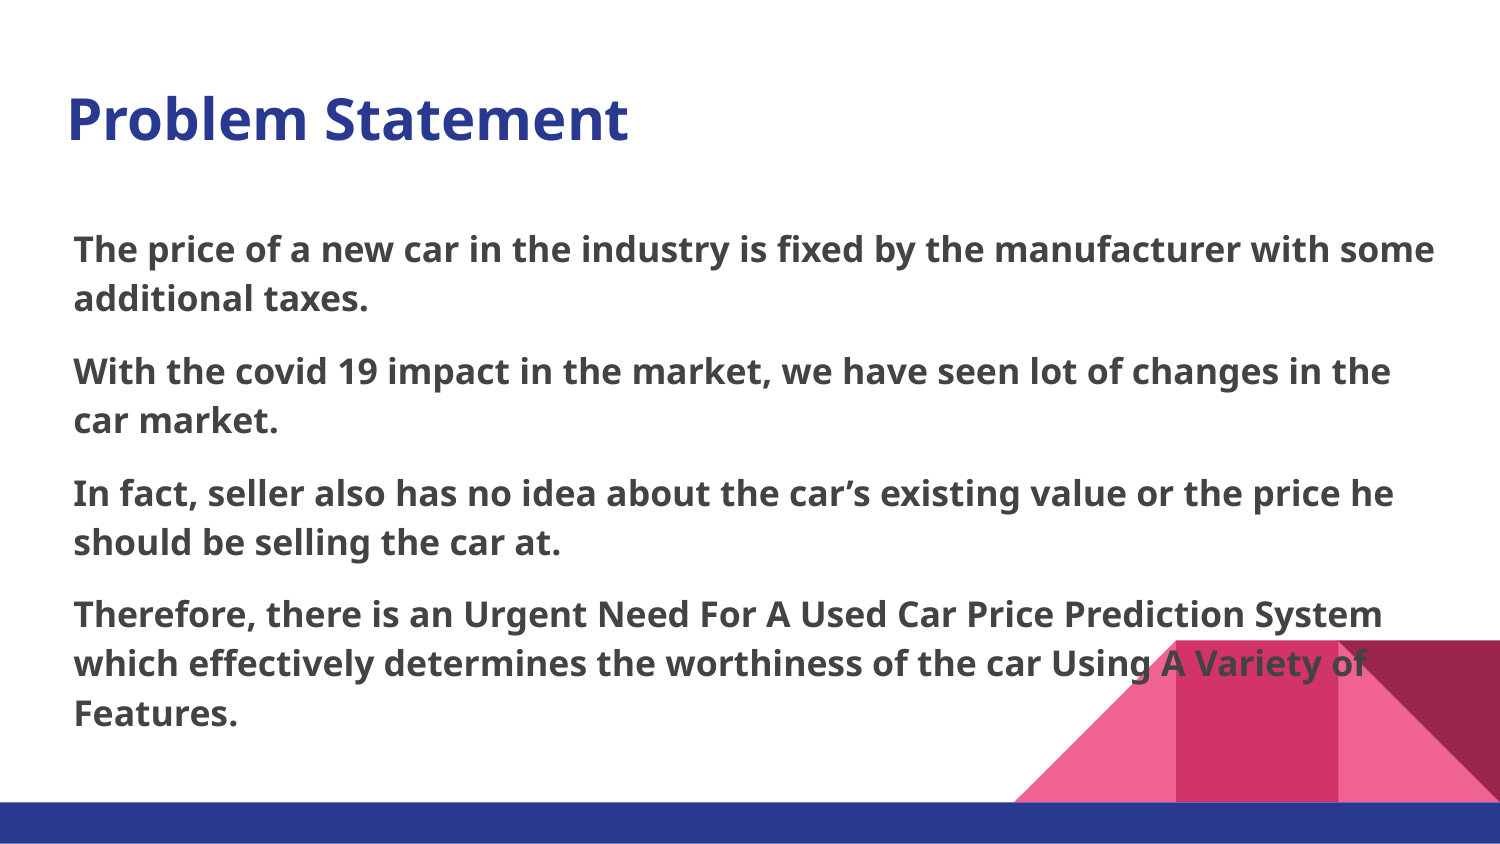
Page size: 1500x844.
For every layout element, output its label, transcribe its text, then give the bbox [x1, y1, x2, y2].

title Problem Statement [51, 67, 1449, 167]
list The price of a new car in the industry is fixed by the manufacturer with some additional taxes. With the covid 19 impact in the market, we have seen lot of changes in the car market. In fact, seller also has no idea about the car’s existing value or the price he should be selling the car at. Therefore, there is an Urgent Need For A Used Car Price Prediction System which effectively determines the worthiness of the car Using A Variety of Features. [58, 205, 1456, 754]
